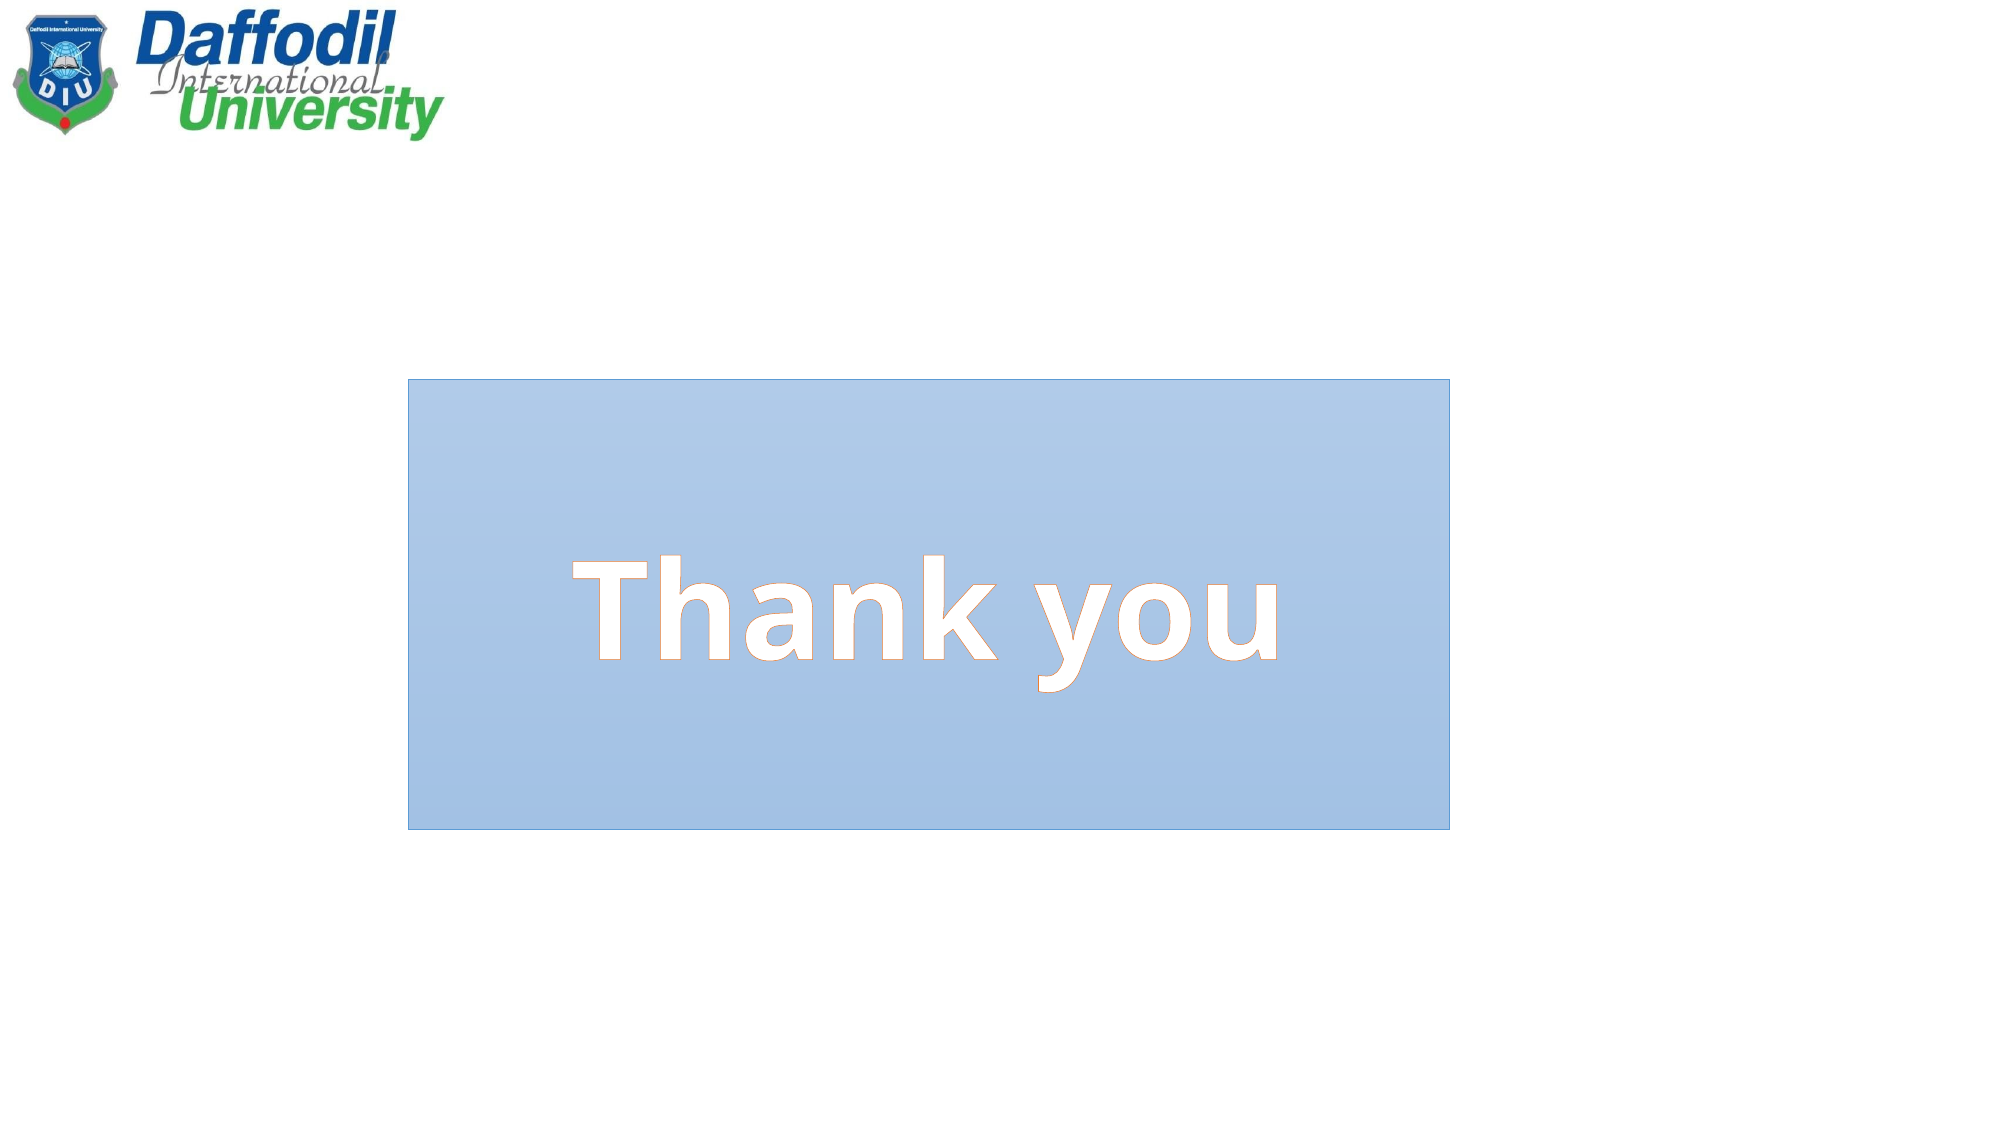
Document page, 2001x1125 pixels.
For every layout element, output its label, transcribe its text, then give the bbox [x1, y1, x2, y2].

text_box Thank you [408, 379, 1450, 830]
picture [8, 0, 450, 146]
